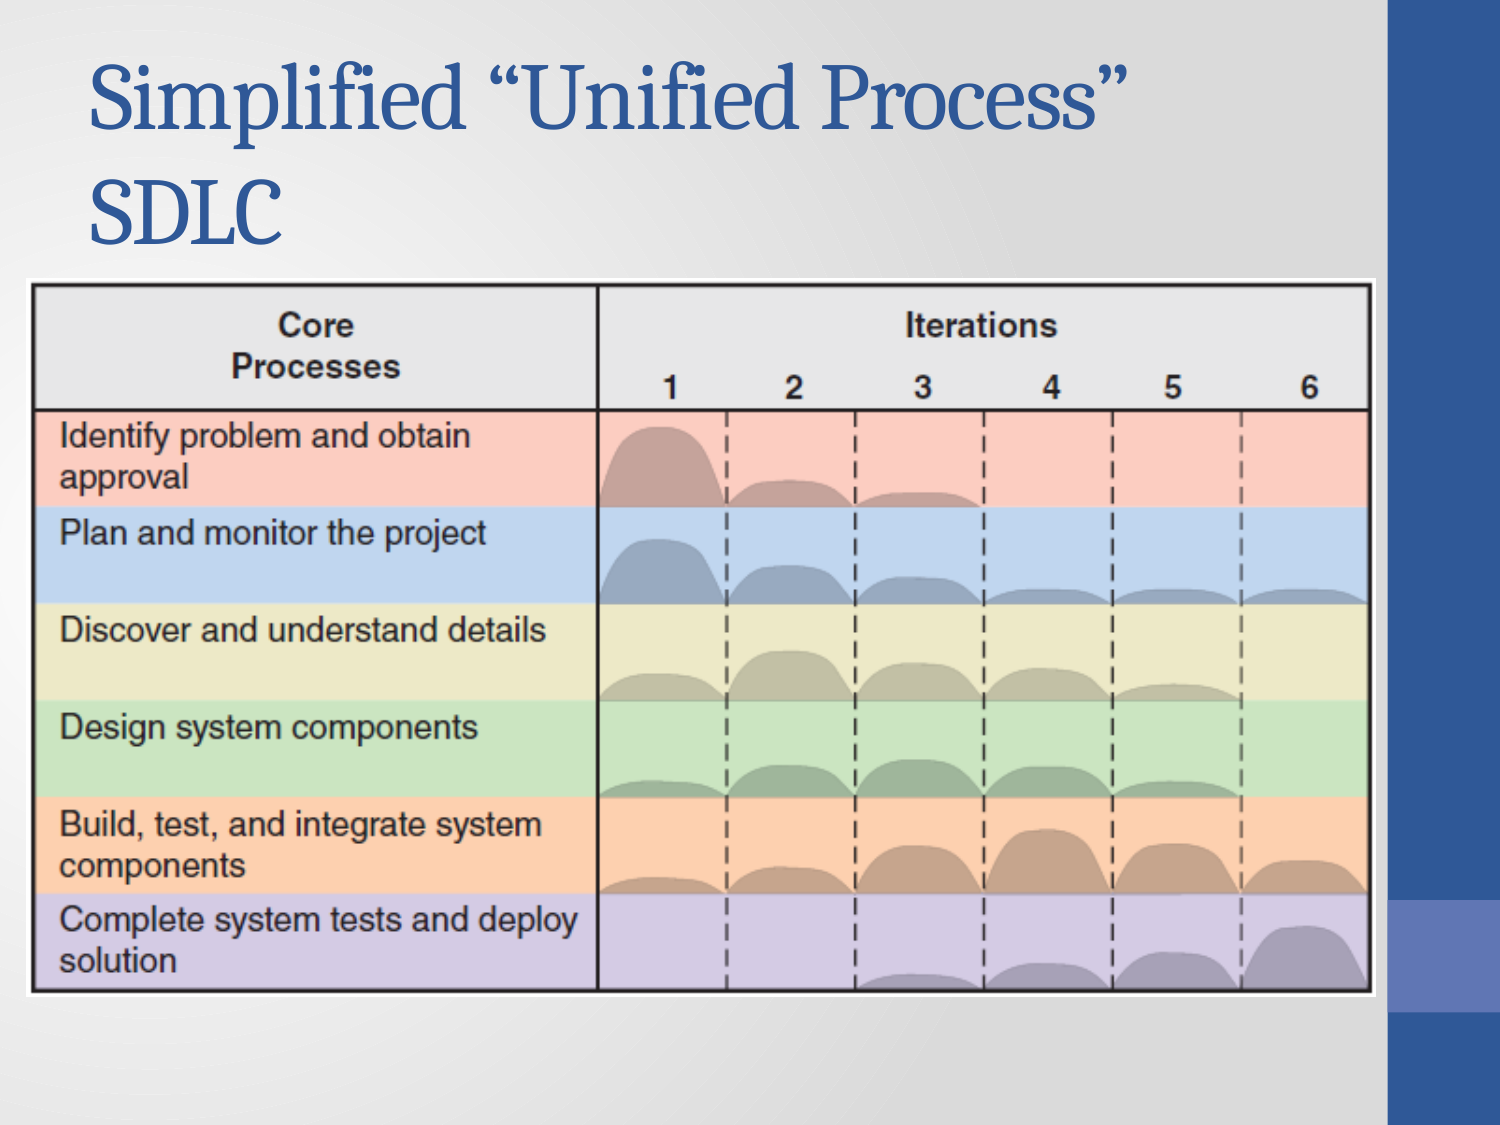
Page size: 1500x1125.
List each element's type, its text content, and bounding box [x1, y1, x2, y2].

title Simplified “Unified Process” SDLC [75, 54, 1325, 243]
picture [25, 278, 1377, 998]
